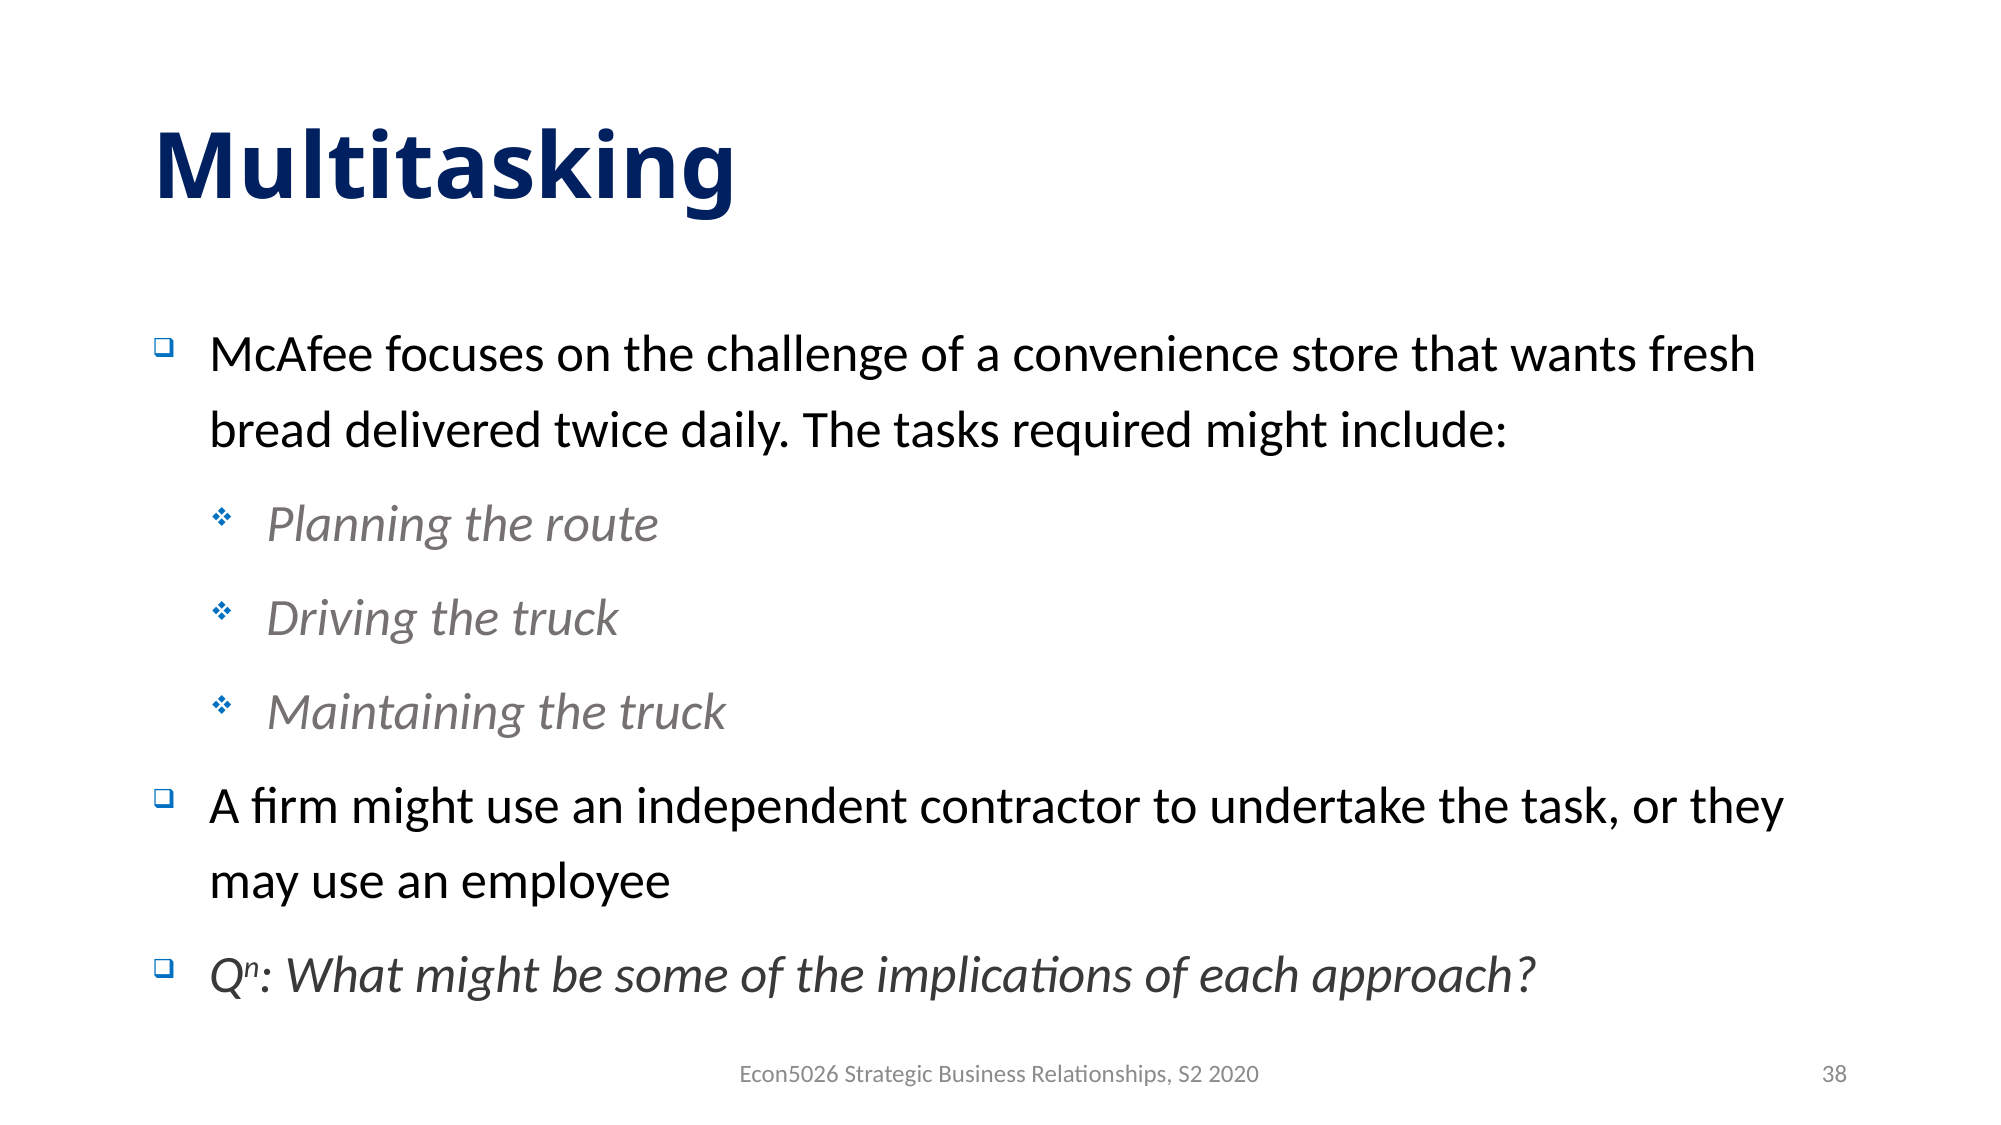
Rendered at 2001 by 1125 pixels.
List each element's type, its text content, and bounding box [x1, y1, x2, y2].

list McAfee focuses on the challenge of a convenience store that wants fresh bread delivered twice daily. The tasks required might include: Planning the route Driving the truck Maintaining the truck A firm might use an independent contractor to undertake the task, or they may use an employee Qn: What might be some of the implications of each approach? [137, 299, 1863, 1014]
title Multitasking [137, 59, 1863, 278]
footer Econ5026 Strategic Business Relationships, S2 2020 [662, 1042, 1338, 1103]
slide_number 38 [1412, 1042, 1863, 1103]
